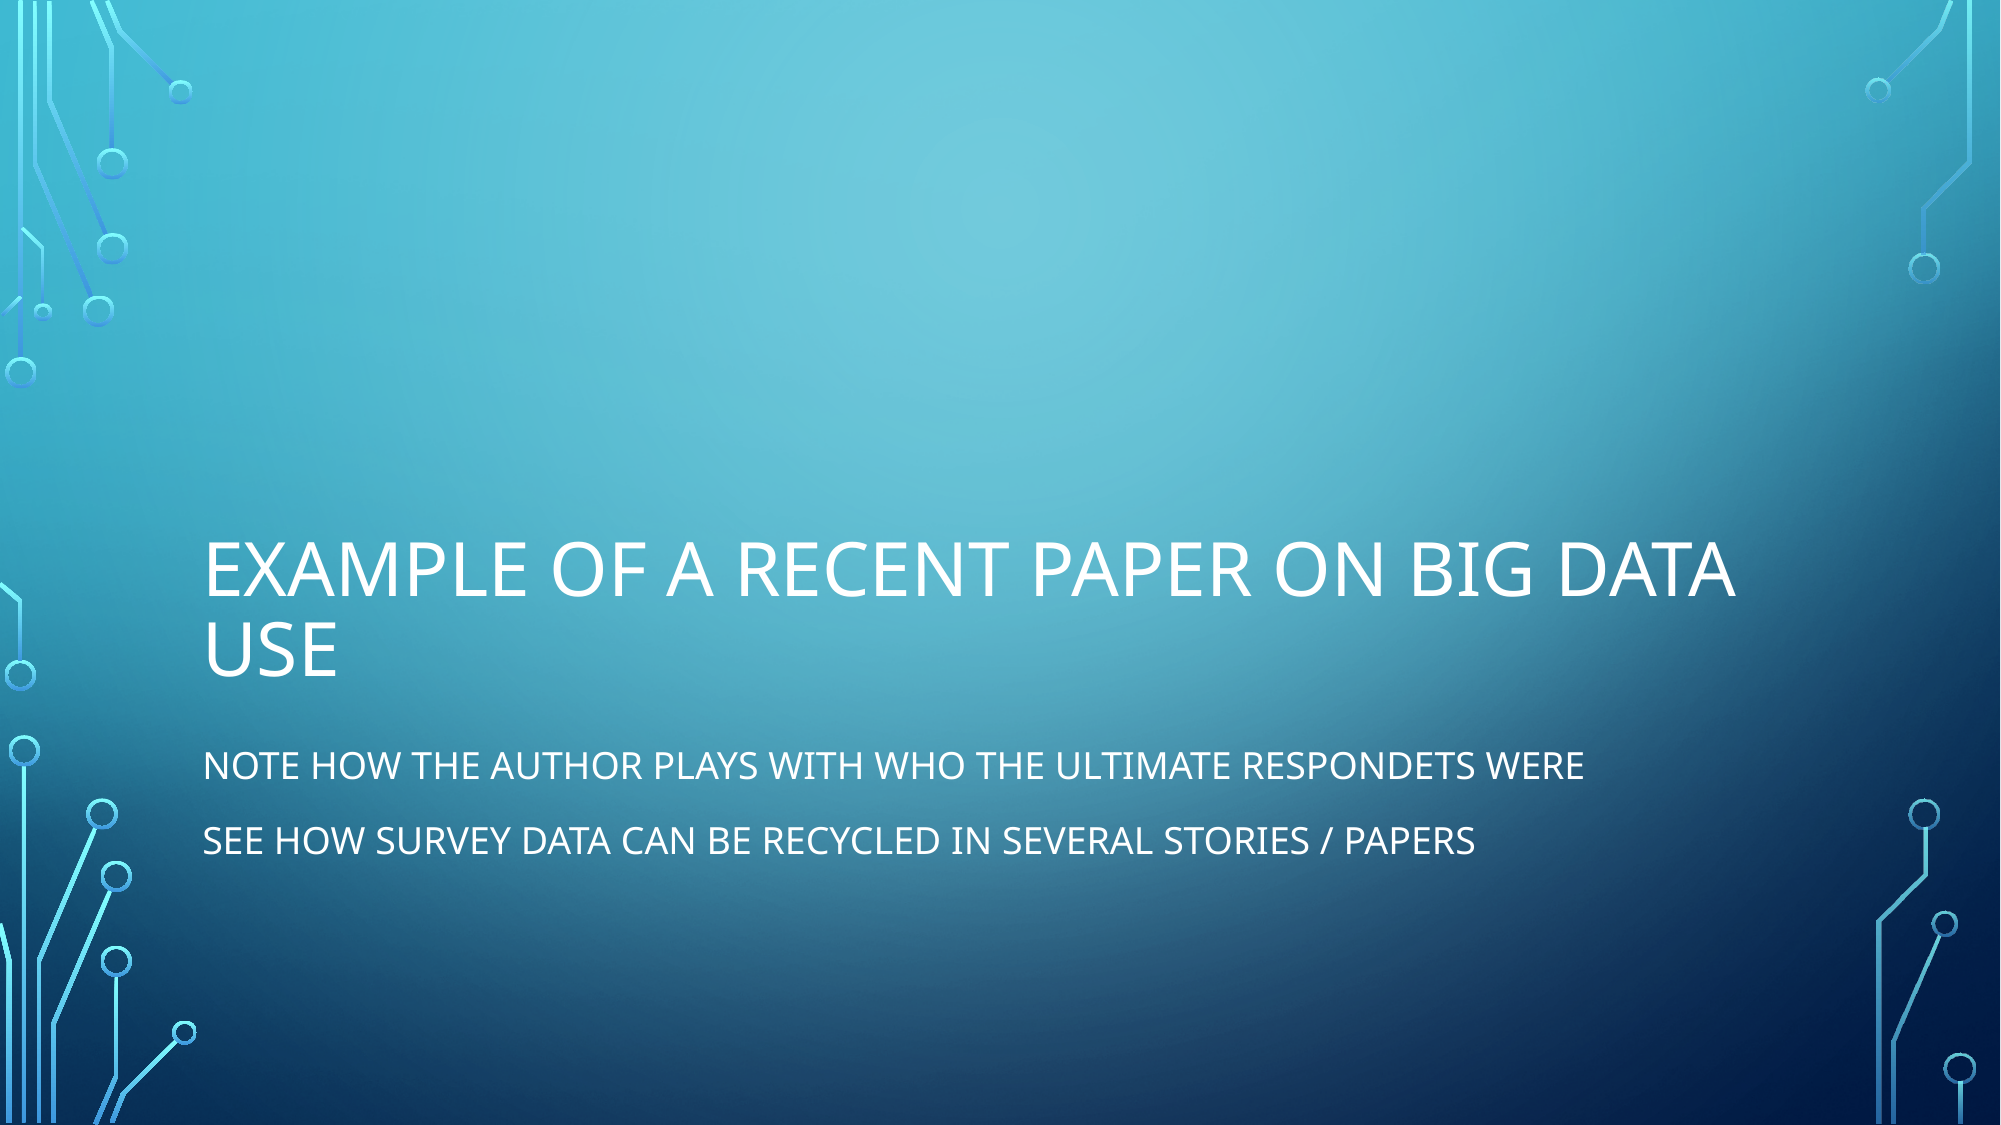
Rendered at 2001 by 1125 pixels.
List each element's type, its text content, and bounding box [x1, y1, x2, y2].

list Note how the author plays with who the ultimate respondets were See how survey data can be recycled in several stories / Papers [187, 725, 1813, 952]
title Example of a recent paper on Big data Use [187, 232, 1813, 701]
